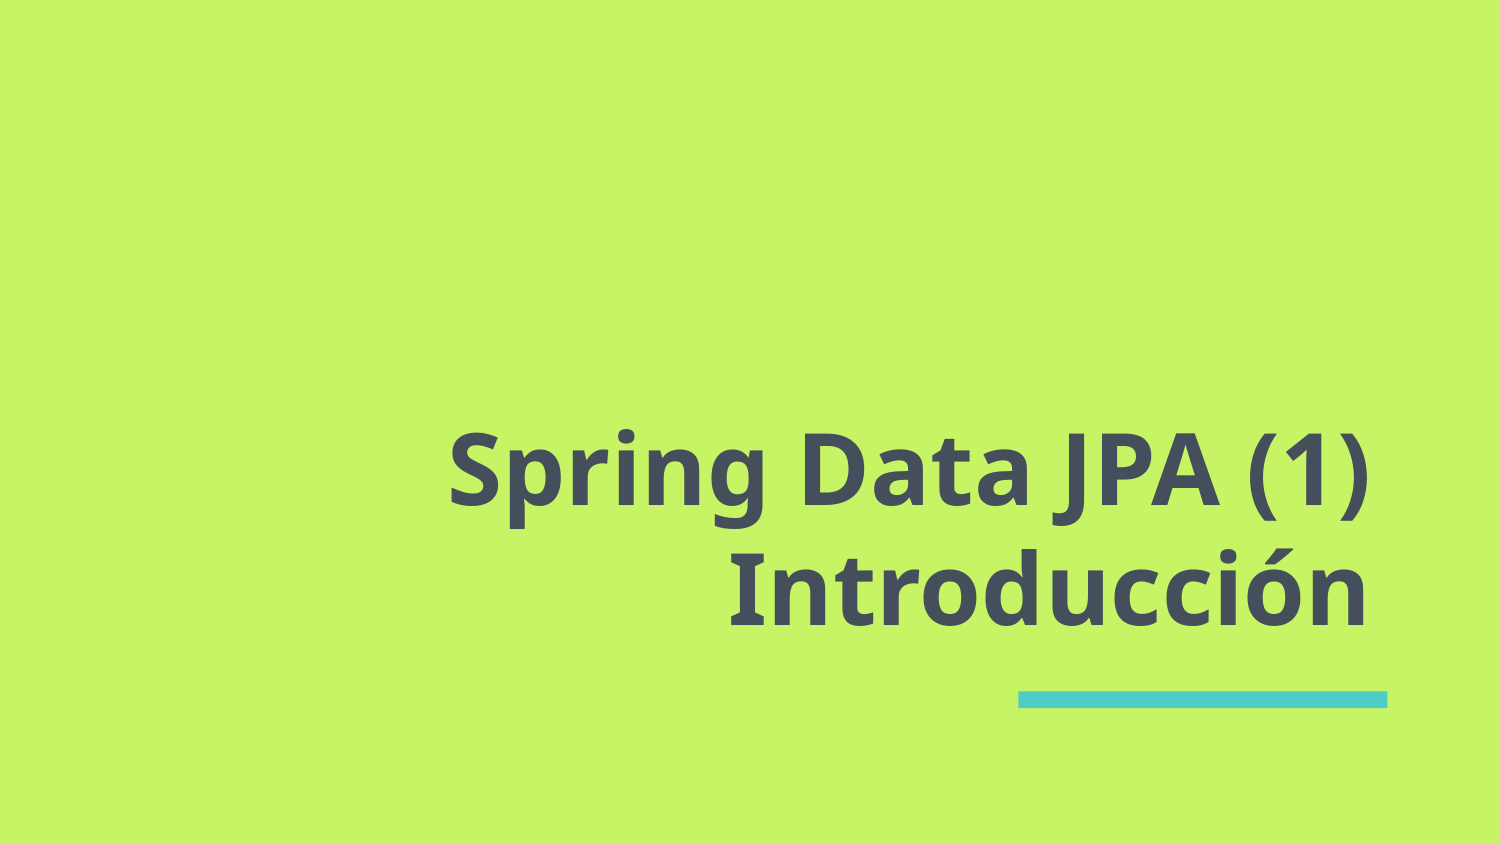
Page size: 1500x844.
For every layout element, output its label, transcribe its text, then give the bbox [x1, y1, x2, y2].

title Spring Data JPA (1) Introducción [347, 364, 1388, 661]
